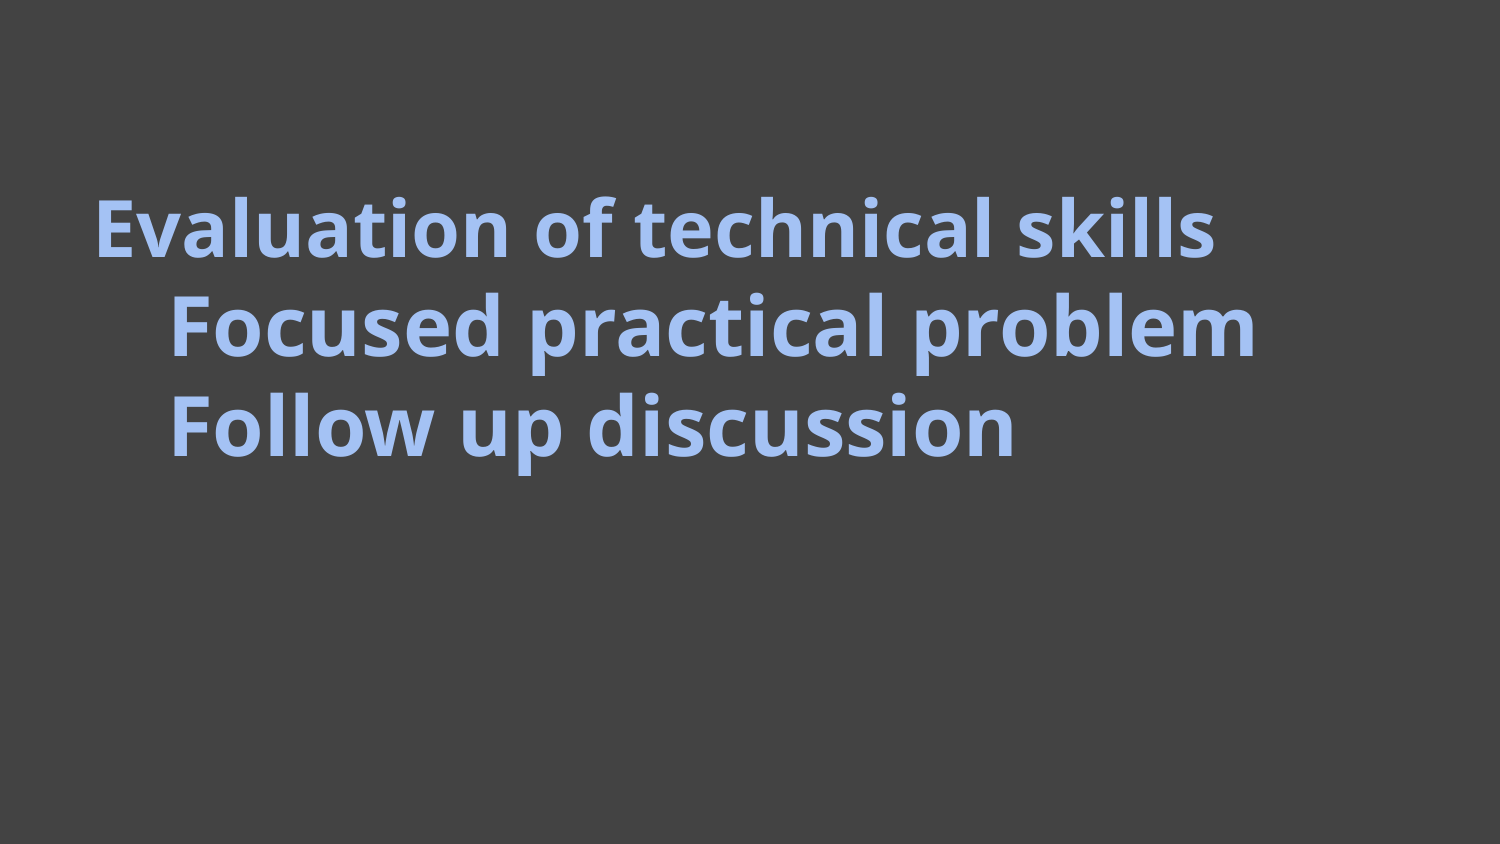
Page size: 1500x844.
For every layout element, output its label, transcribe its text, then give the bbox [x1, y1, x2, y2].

title Evaluation of technical skills Focused practical problem Follow up discussion [77, 70, 1494, 688]
